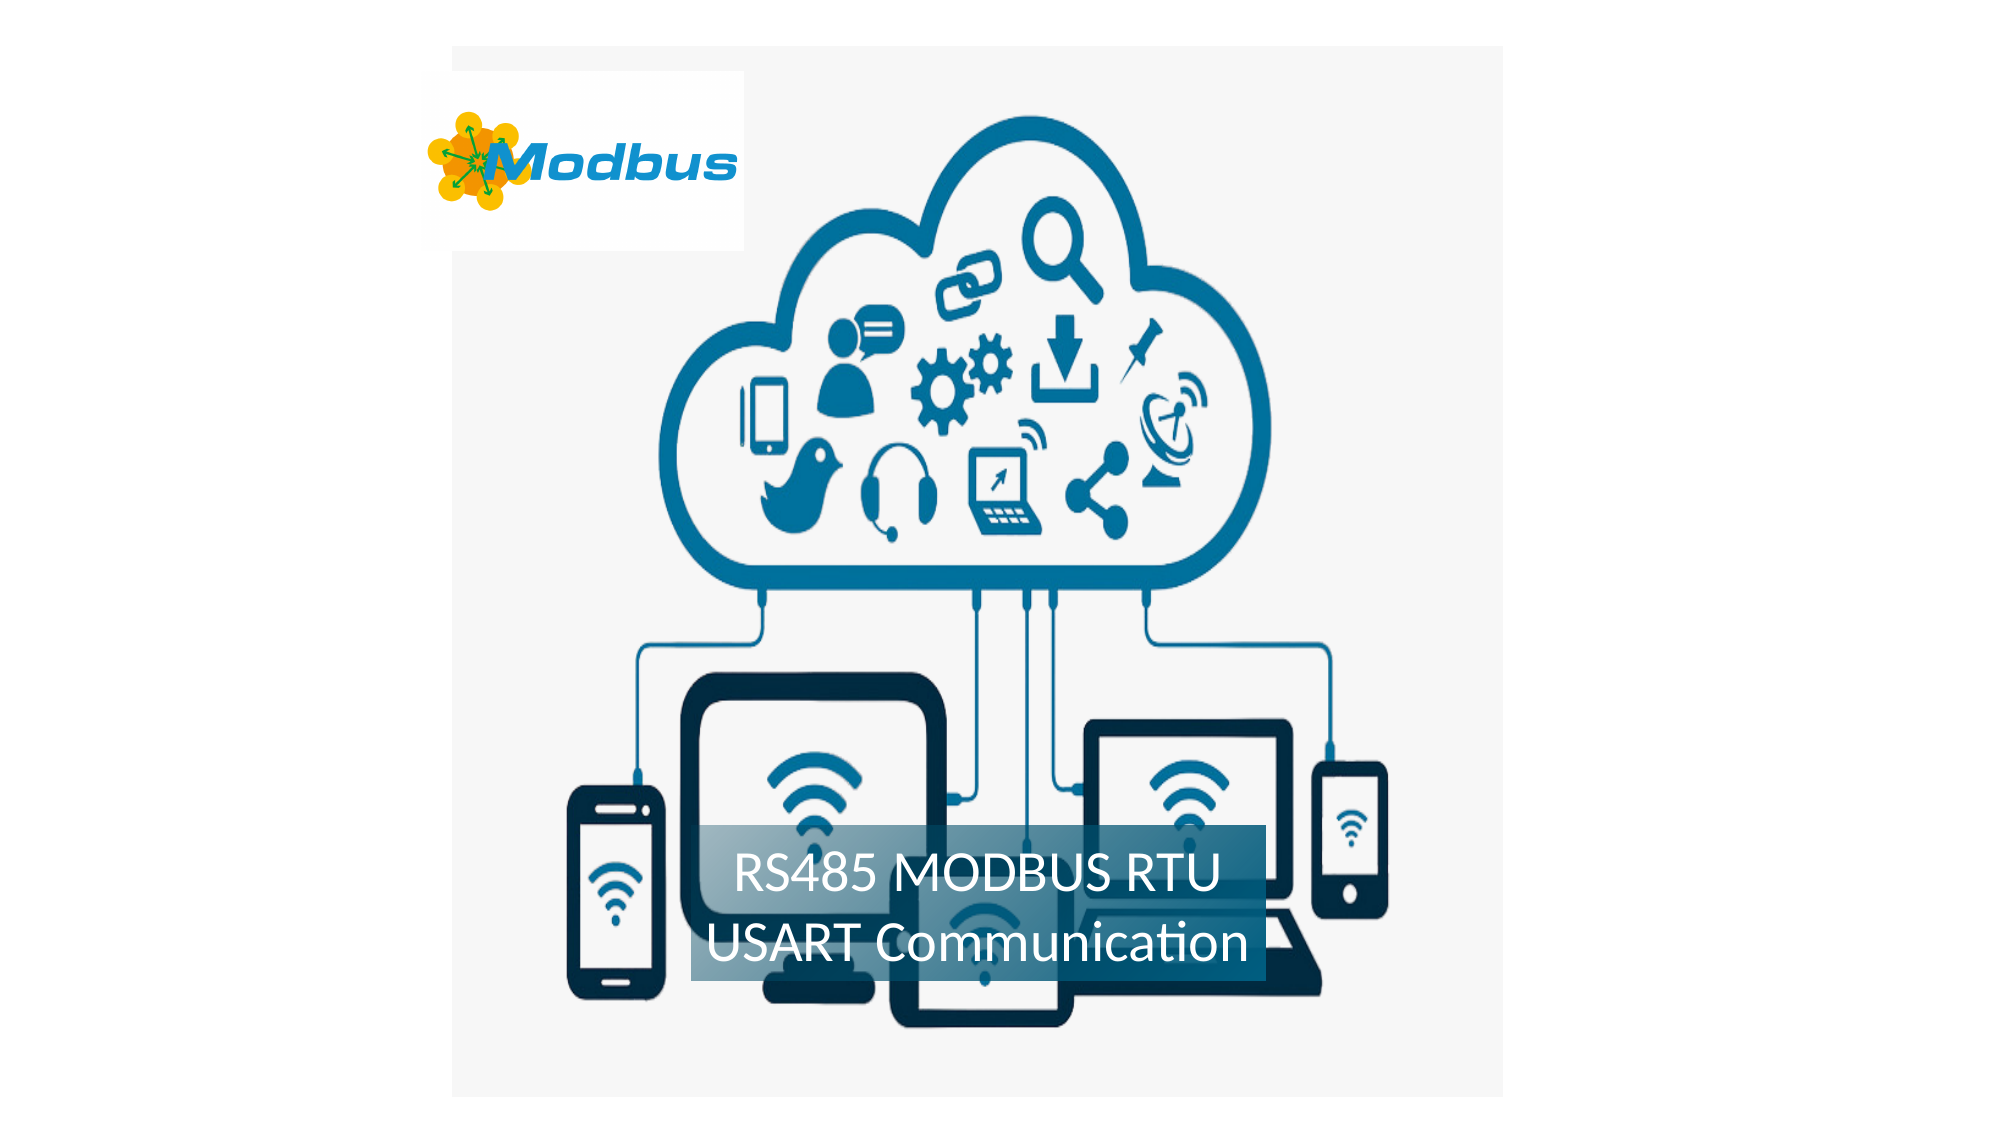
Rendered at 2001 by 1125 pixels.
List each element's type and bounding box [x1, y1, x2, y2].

picture [421, 46, 1503, 1097]
